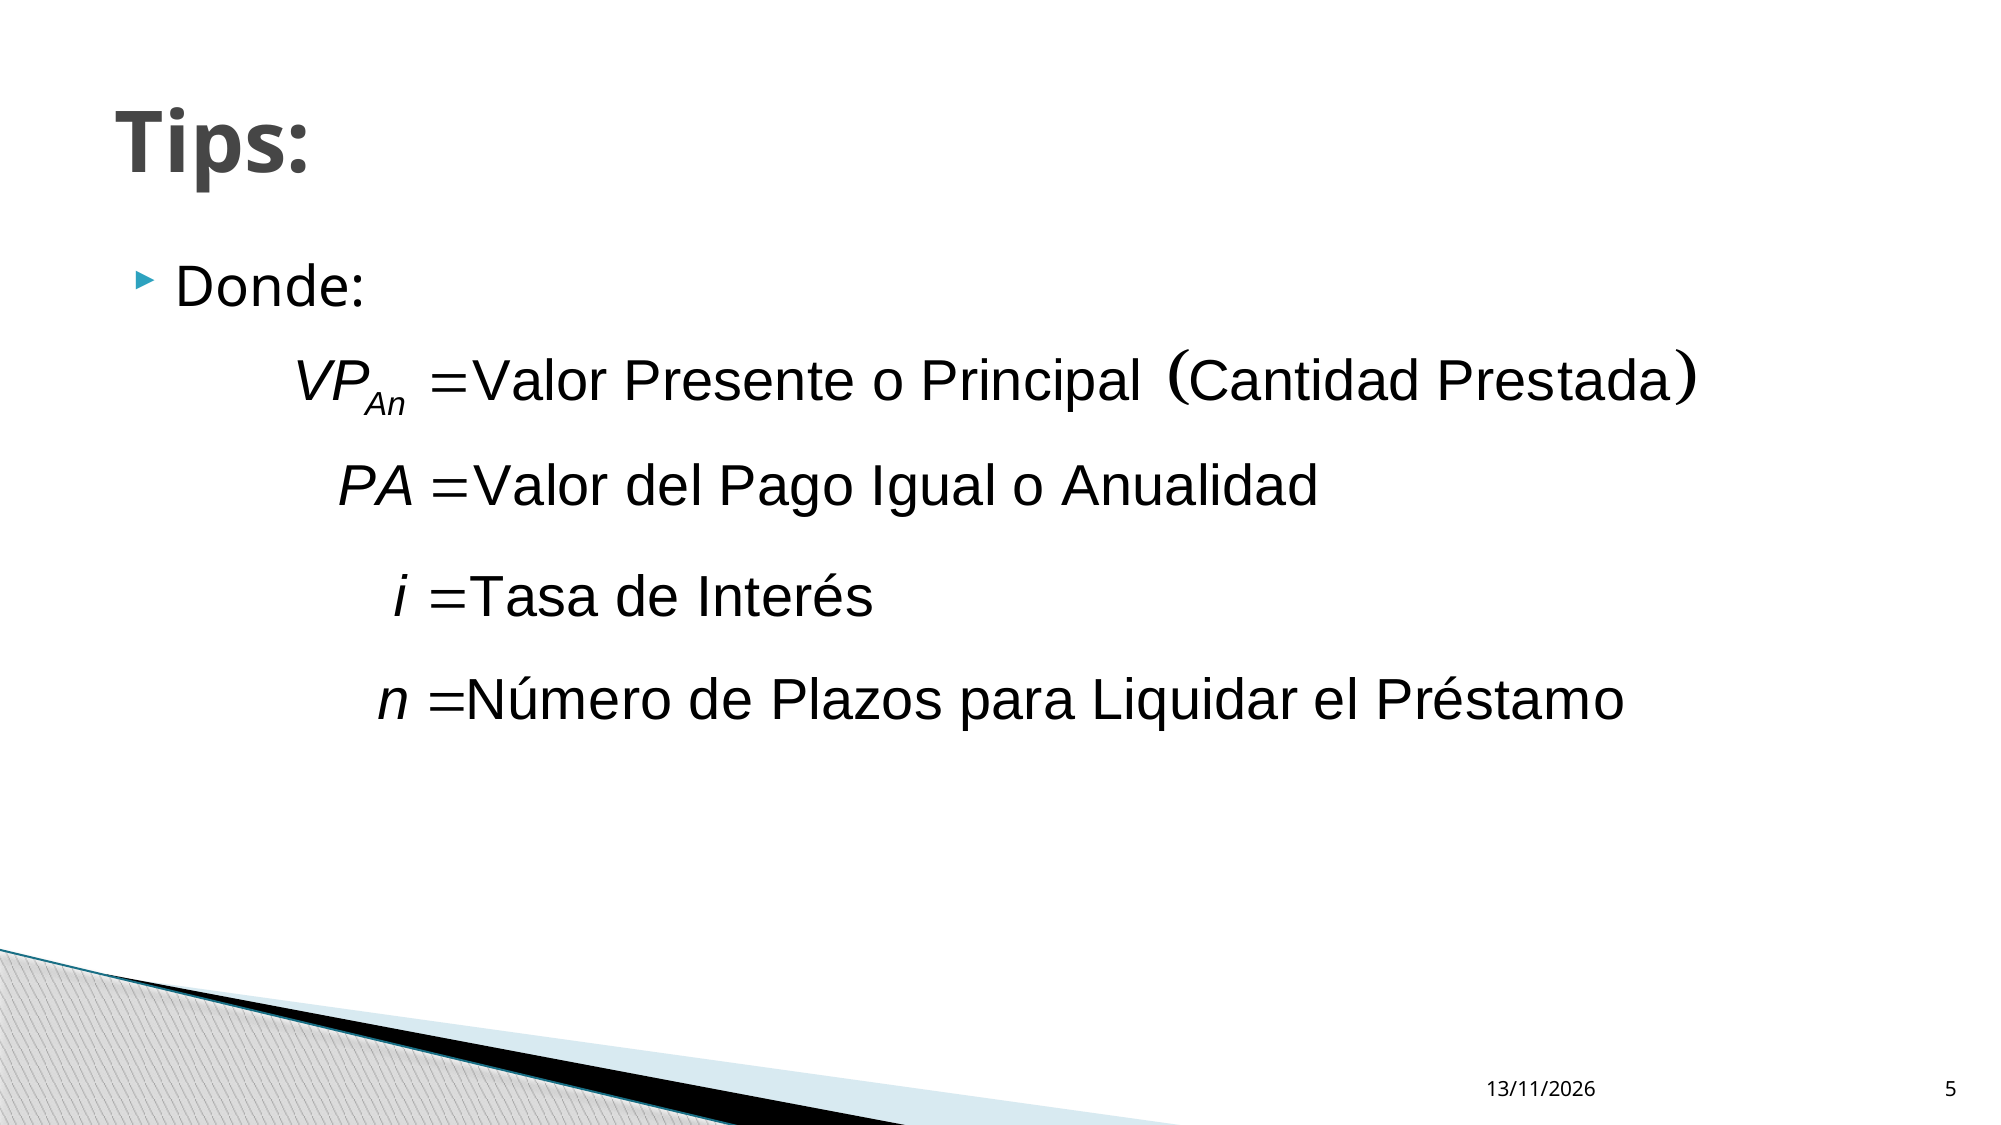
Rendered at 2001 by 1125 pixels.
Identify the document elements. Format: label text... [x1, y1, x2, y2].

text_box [385, 563, 882, 632]
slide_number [1471, 1051, 1891, 1112]
title Tips: [99, 45, 1900, 233]
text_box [369, 666, 1635, 744]
list Donde: [99, 243, 1900, 986]
slide_number 5 [1891, 1051, 1972, 1112]
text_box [330, 452, 1331, 530]
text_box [290, 337, 1705, 435]
